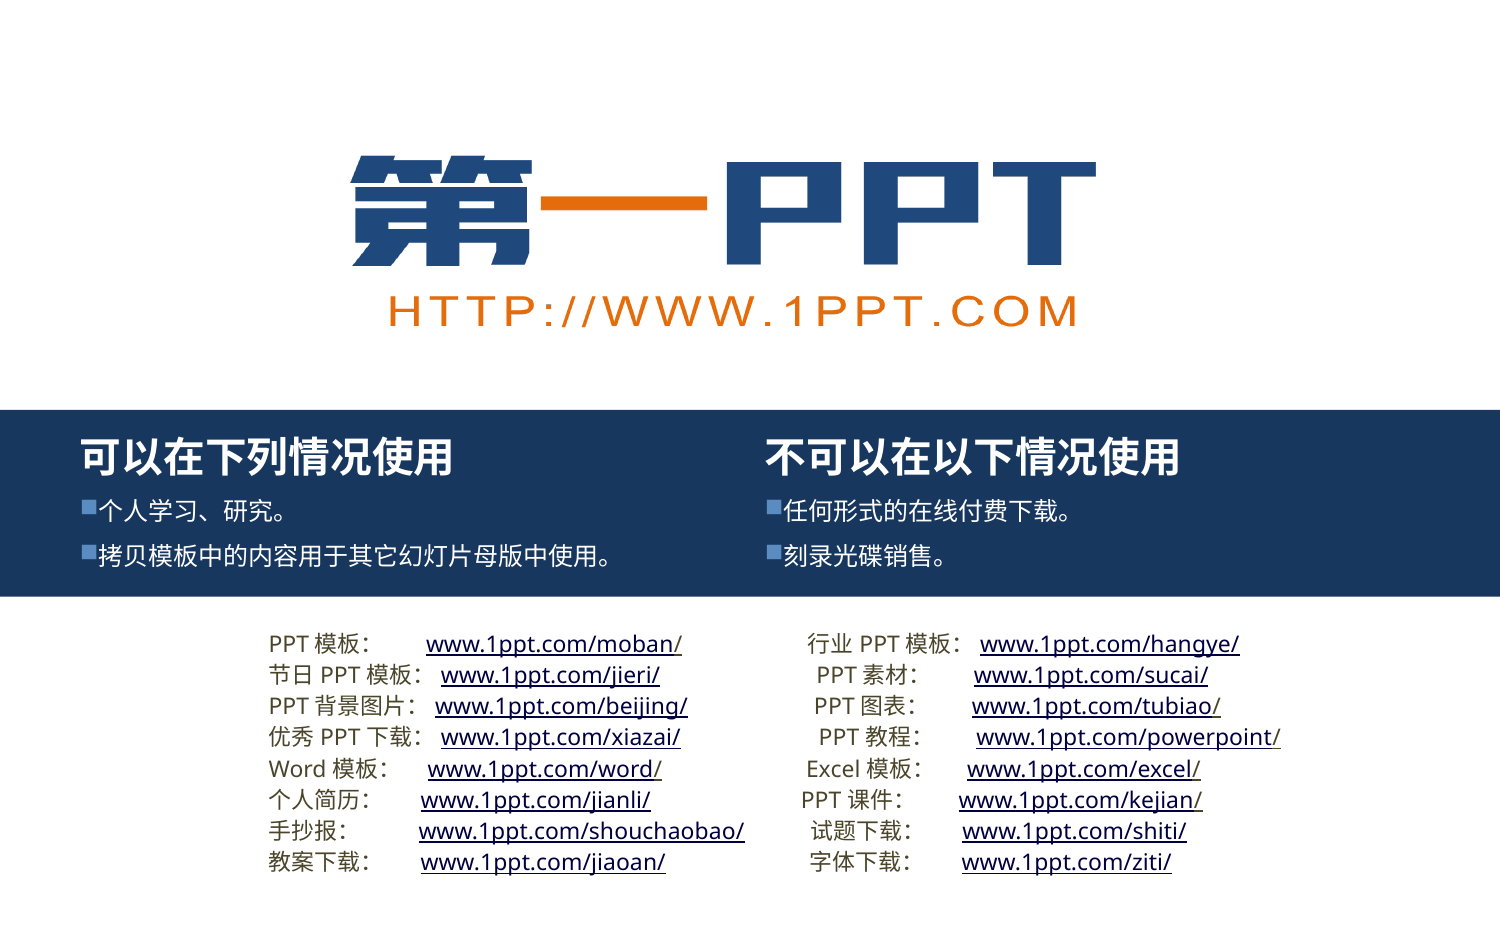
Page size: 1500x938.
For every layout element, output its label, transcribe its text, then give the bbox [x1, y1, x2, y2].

text_box 不可以在以下情况使用 任何形式的在线付费下载。 刻录光碟销售。 [750, 423, 1424, 587]
text_box PPT模板： www.1ppt.com/moban/ 行业PPT模板：www.1ppt.com/hangye/ 节日PPT模板：www.1ppt.com/jieri/ PPT素材： www.1ppt.com/sucai/ PPT背景图片：www.1ppt.com/beijing/ PPT图表： www.1ppt.com/tubiao/ 优秀PPT下载：www.1ppt.com/xiazai/ PPT教程： www.1ppt.com/powerpoint/ Word模板： www.1ppt.com/word/ Excel模板： www.1ppt.com/excel/ 个人简历： www.1ppt.com/jianli/ PPT课件： www.1ppt.com/kejian/ 手抄报： www.1ppt.com/shouchaobao/ 试题下载： www.1ppt.com/shiti/ 教案下载： www.1ppt.com/jiaoan/ 字体下载： www.1ppt.com/ziti/ [252, 604, 1366, 904]
text_box 可以在下列情况使用 个人学习、研究。 拷贝模板中的内容用于其它幻灯片母版中使用。 [65, 423, 739, 587]
text_box [0, 409, 1500, 597]
picture [239, 48, 1211, 371]
